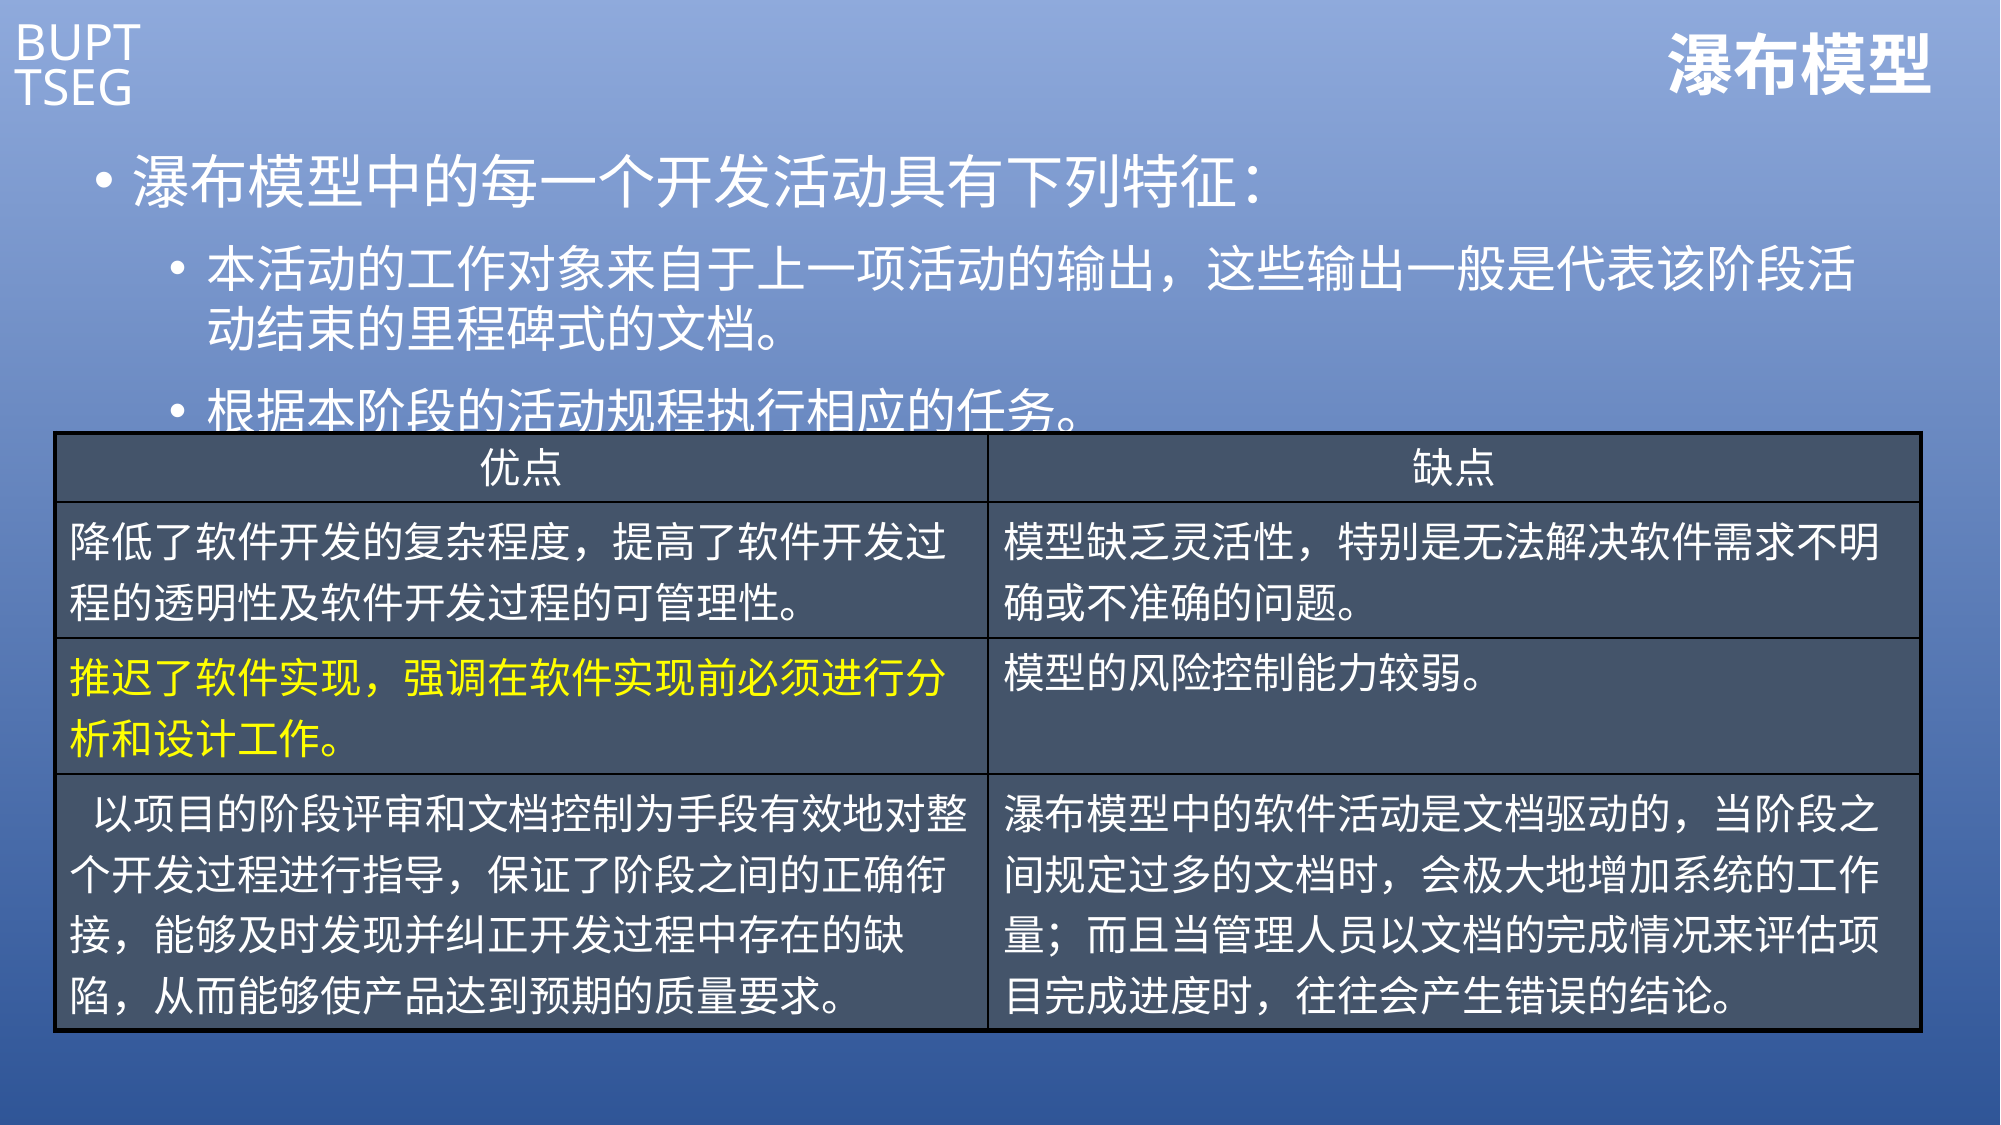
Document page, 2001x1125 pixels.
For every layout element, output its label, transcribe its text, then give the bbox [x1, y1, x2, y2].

table_header 优点 [57, 435, 987, 501]
table_cell 推迟了软件实现，强调在软件实现前必须进行分析和设计工作。 [57, 639, 987, 773]
table_cell 以项目的阶段评审和文档控制为手段有效地对整个开发过程进行指导，保证了阶段之间的正确衔接，能够及时发现并纠正开发过程中存在的缺陷，从而能够使产品达到预期的质量要求。 [57, 775, 987, 1028]
table_cell 模型的风险控制能力较弱。 [989, 639, 1919, 773]
table_header 缺点 [989, 435, 1919, 501]
table_cell 模型缺乏灵活性，特别是无法解决软件需求不明确或不准确的问题。 [989, 503, 1919, 637]
table_cell 瀑布模型中的软件活动是文档驱动的，当阶段之间规定过多的文档时，会极大地增加系统的工作量；而且当管理人员以文档的完成情况来评估项目完成进度时，往往会产生错误的结论。 [989, 775, 1919, 1028]
list 瀑布模型中的每一个开发活动具有下列特征： 本活动的工作对象来自于上一项活动的输出，这些输出一般是代表该阶段活动结束的里程碑式的文档。 根据本阶段的活动规程执行相应的任务。 产生本阶段活动相关产出—软件工件，作为下一活动的输入。 对本阶段活动执行情况进行评审。 [78, 137, 1922, 431]
table_cell 降低了软件开发的复杂程度，提高了软件开发过程的透明性及软件开发过程的可管理性。 [57, 503, 987, 637]
title 瀑布模型 [253, 15, 1949, 122]
